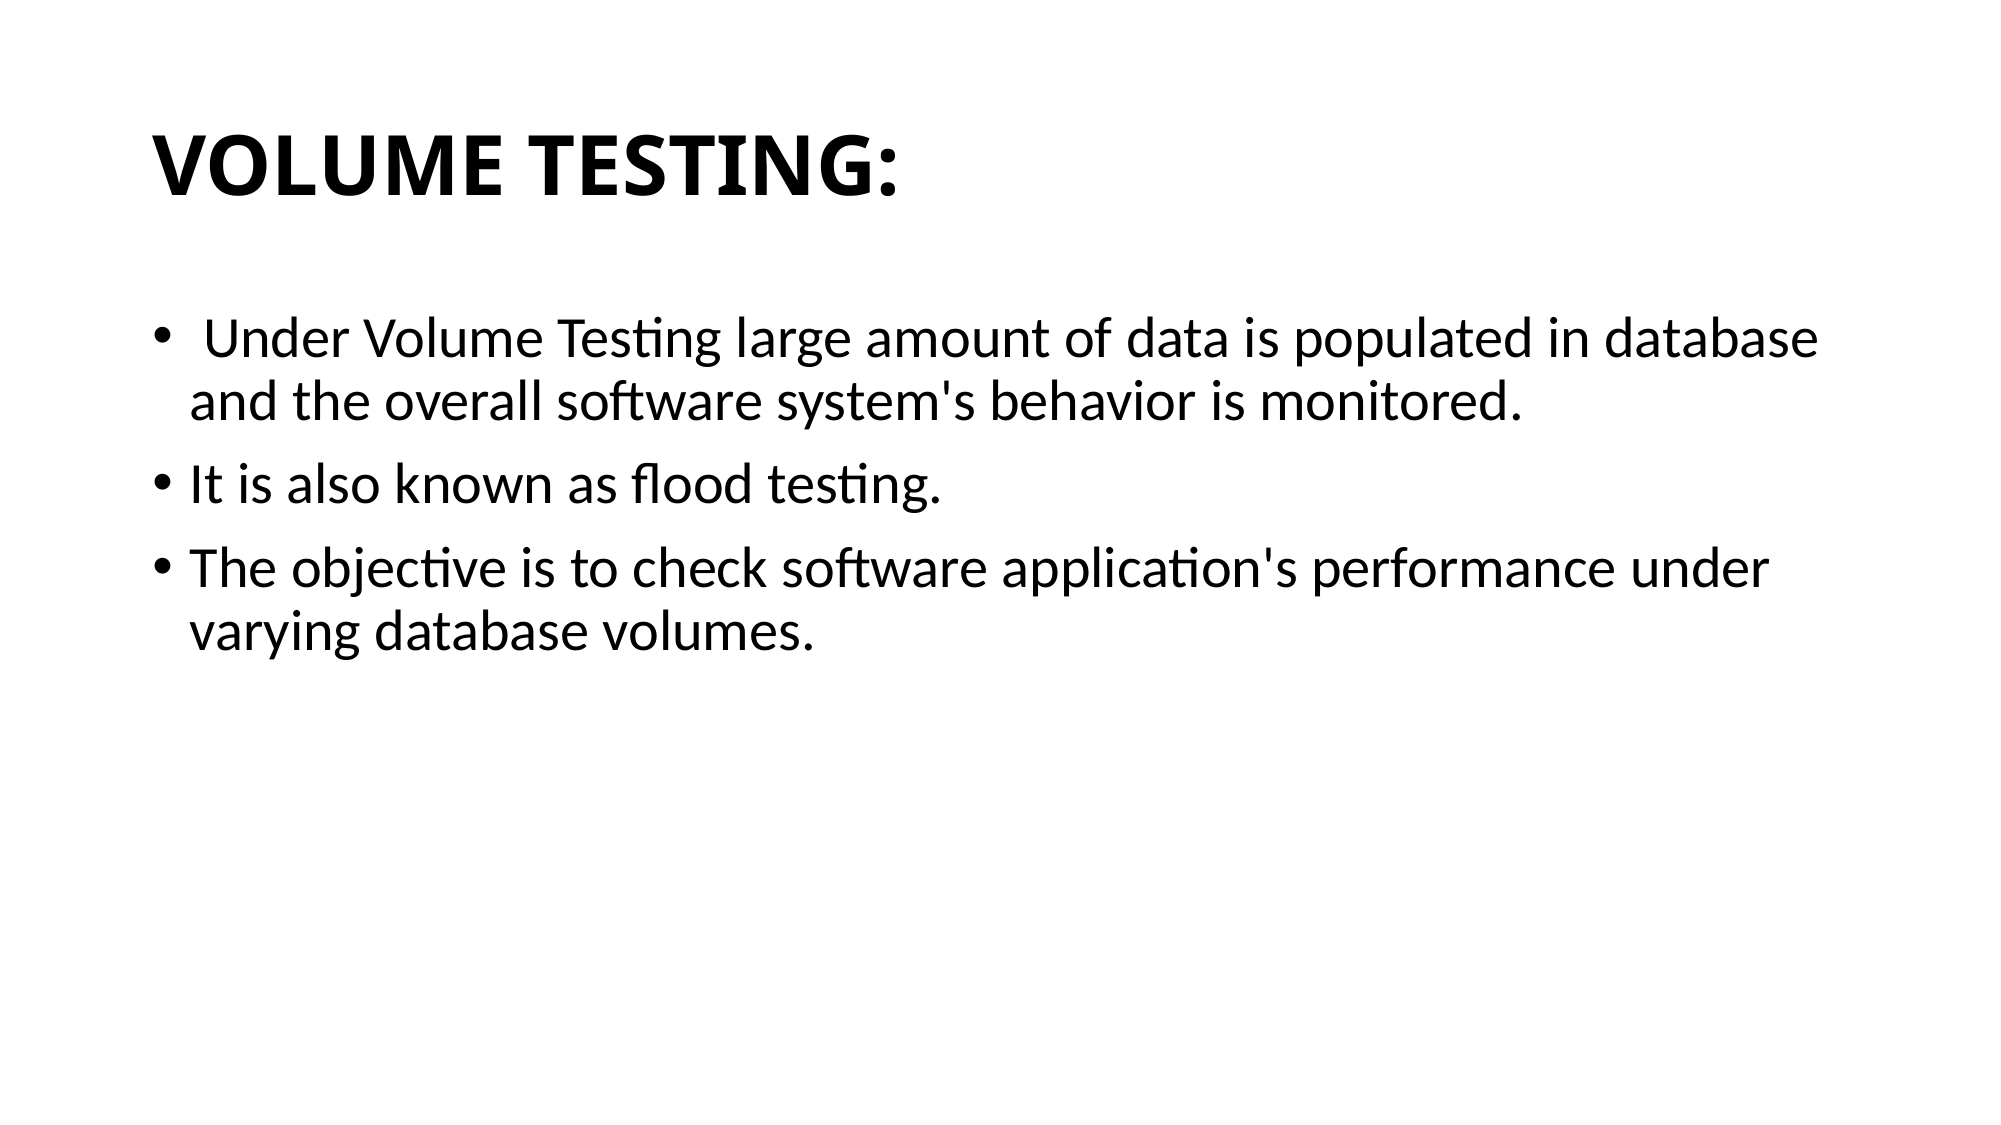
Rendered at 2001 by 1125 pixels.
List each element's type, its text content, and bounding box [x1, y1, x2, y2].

title VOLUME TESTING: [137, 59, 1863, 278]
list Under Volume Testing large amount of data is populated in database and the overall software system's behavior is monitored. It is also known as flood testing. The objective is to check software application's performance under varying database volumes. [137, 299, 1863, 1014]
